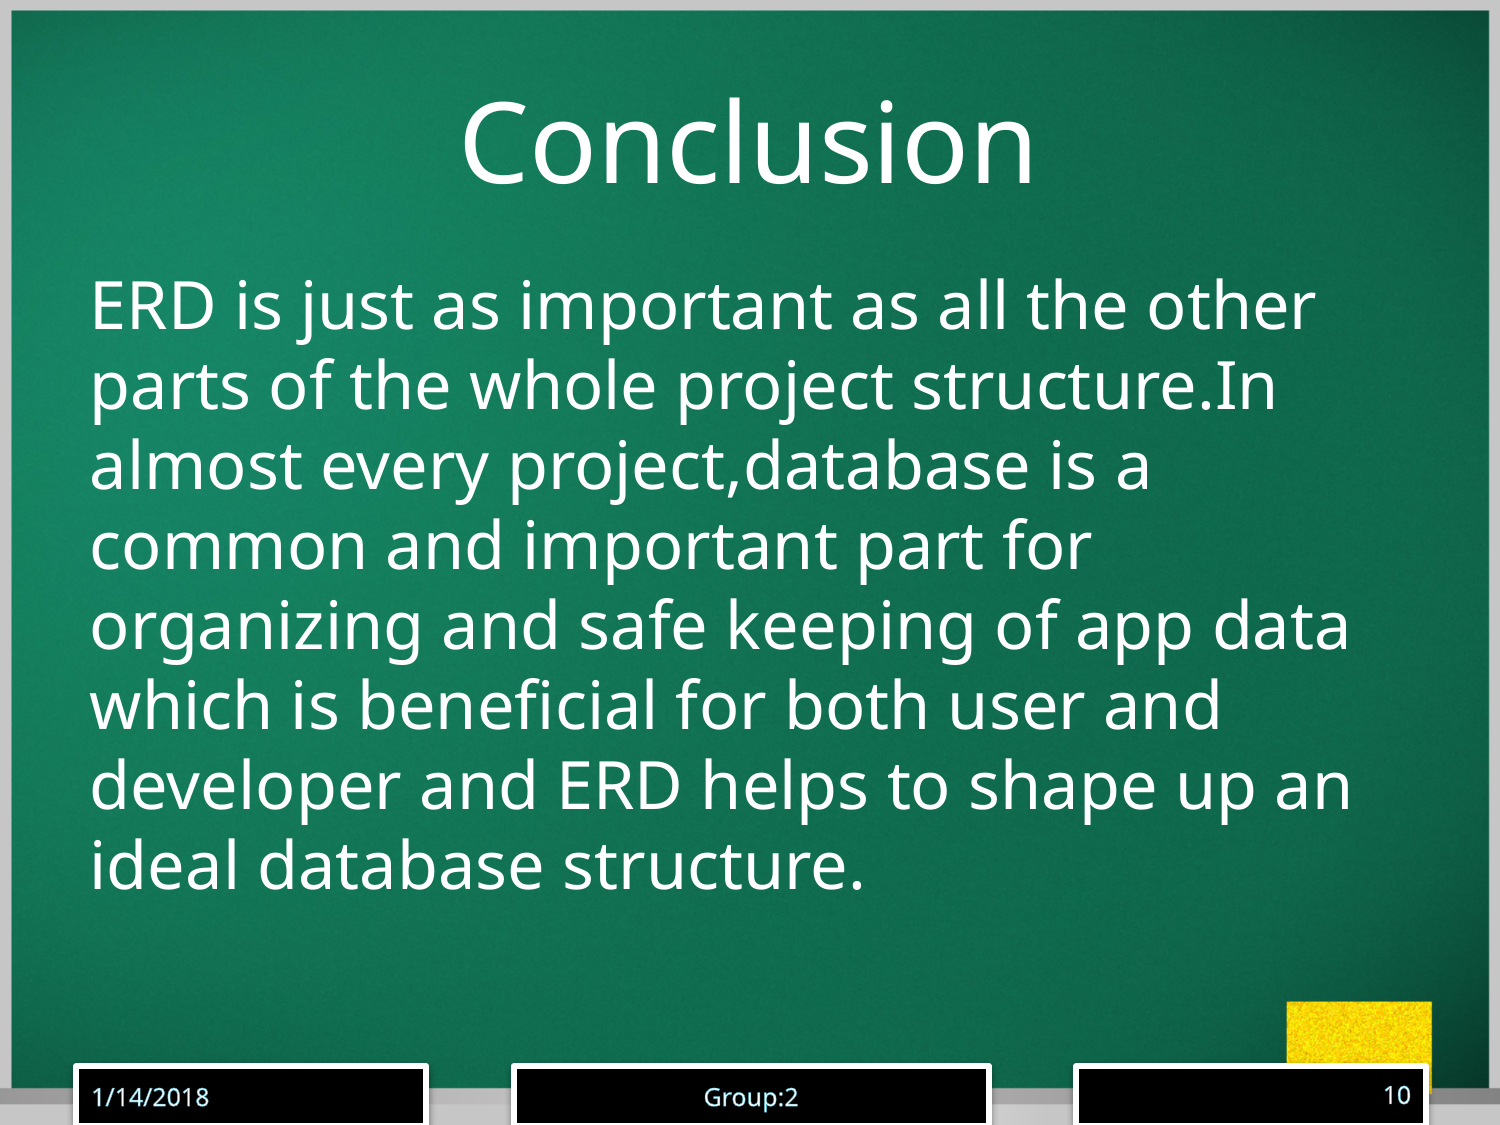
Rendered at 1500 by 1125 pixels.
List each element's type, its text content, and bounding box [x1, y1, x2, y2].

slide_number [73, 1063, 429, 1125]
footer Group:2 [511, 1063, 992, 1125]
list ERD is just as important as all the other parts of the whole project structure.In almost every project,database is a common and important part for organizing and safe keeping of app data which is beneficial for both user and developer and ERD helps to shape up an ideal database structure. [74, 255, 1426, 1006]
slide_number 10 [1073, 1063, 1429, 1125]
title Conclusion [74, 44, 1424, 233]
picture [0, 0, 1500, 1125]
